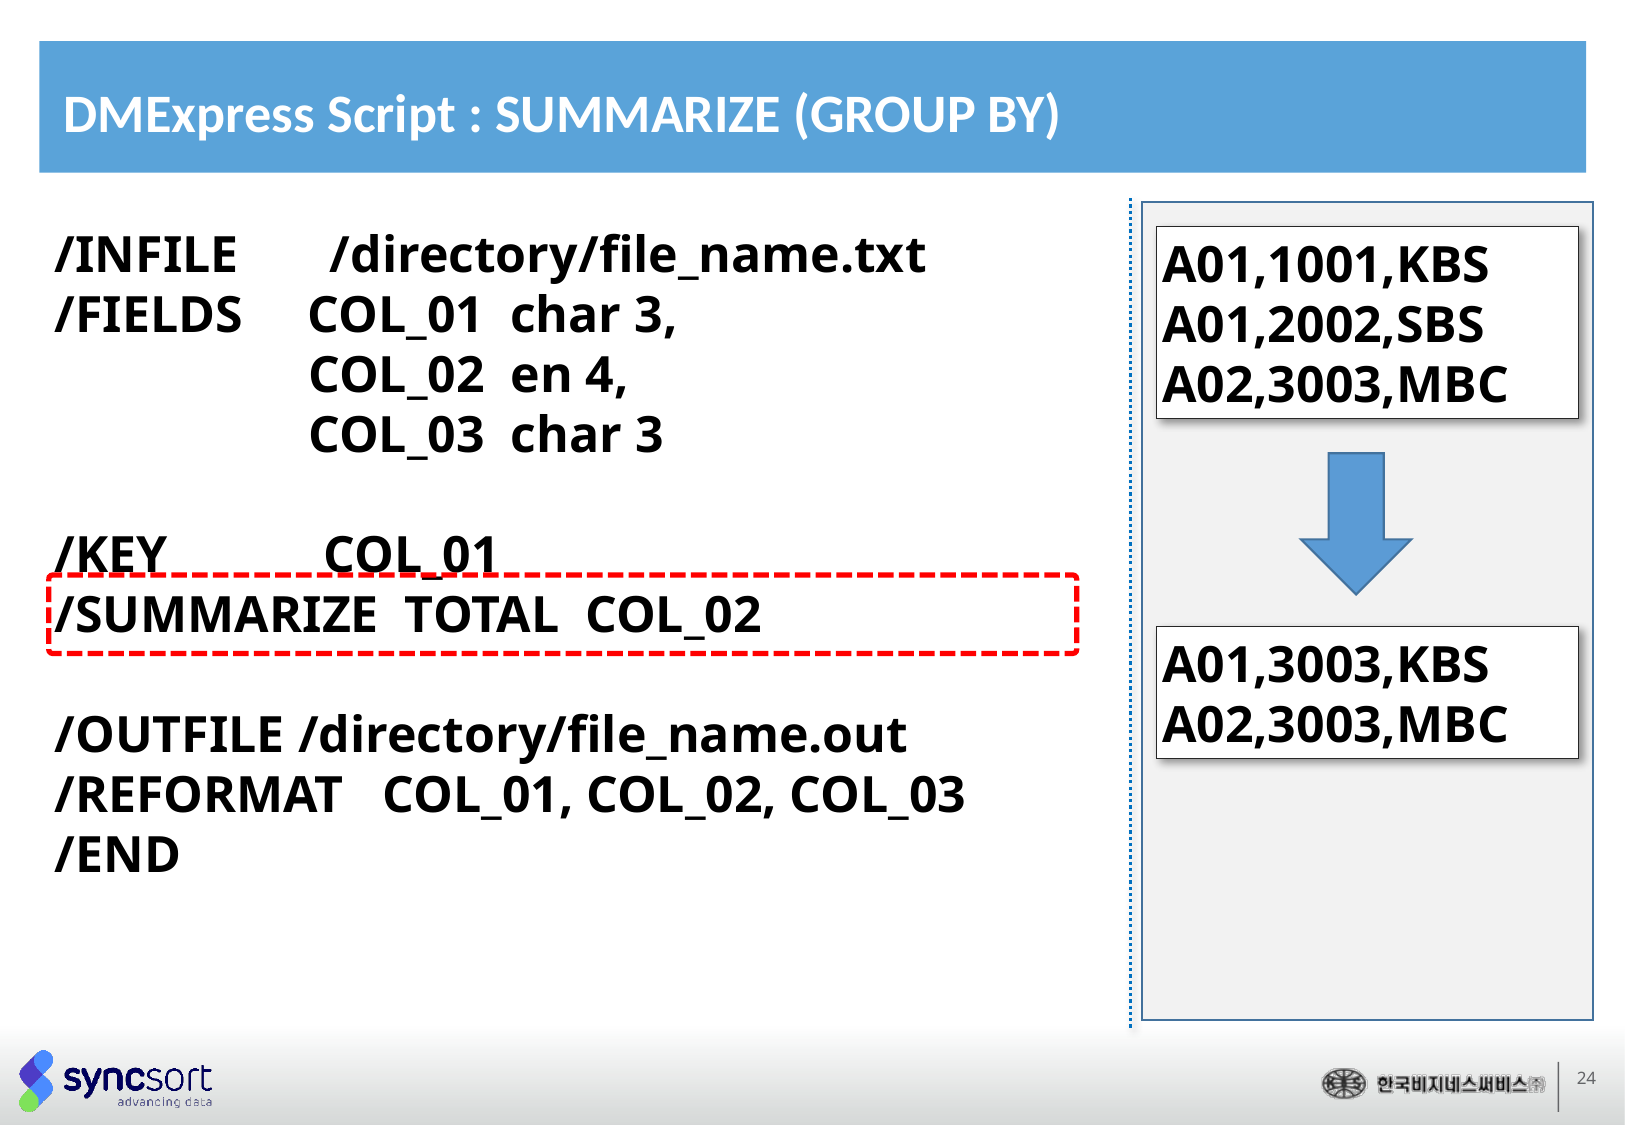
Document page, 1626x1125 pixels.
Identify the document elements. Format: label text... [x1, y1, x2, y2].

text_box /INFILE /directory/file_name.txt /FIELDS COL_01 char 3, /FEILED COL_02 en 4, /FEILED COL_03 char 3 /KEY COL_01 /SUMMARIZE TOTAL COL_02 /OUTFILE /directory/file_name.out /REFORMAT COL_01, COL_02, COL_03 /END [48, 216, 1129, 888]
text_box [1298, 452, 1414, 596]
text_box [47, 573, 1078, 655]
text_box [1141, 201, 1594, 1021]
title DMExpress Script : SUMMARIZE (GROUP BY) [48, 55, 1579, 175]
text_box A01,3003,KBS A02,3003,MBC [1156, 626, 1579, 759]
picture [0, 1024, 1625, 1125]
text_box A01,1001,KBS A01,2002,SBS A02,3003,MBC [1156, 226, 1579, 419]
